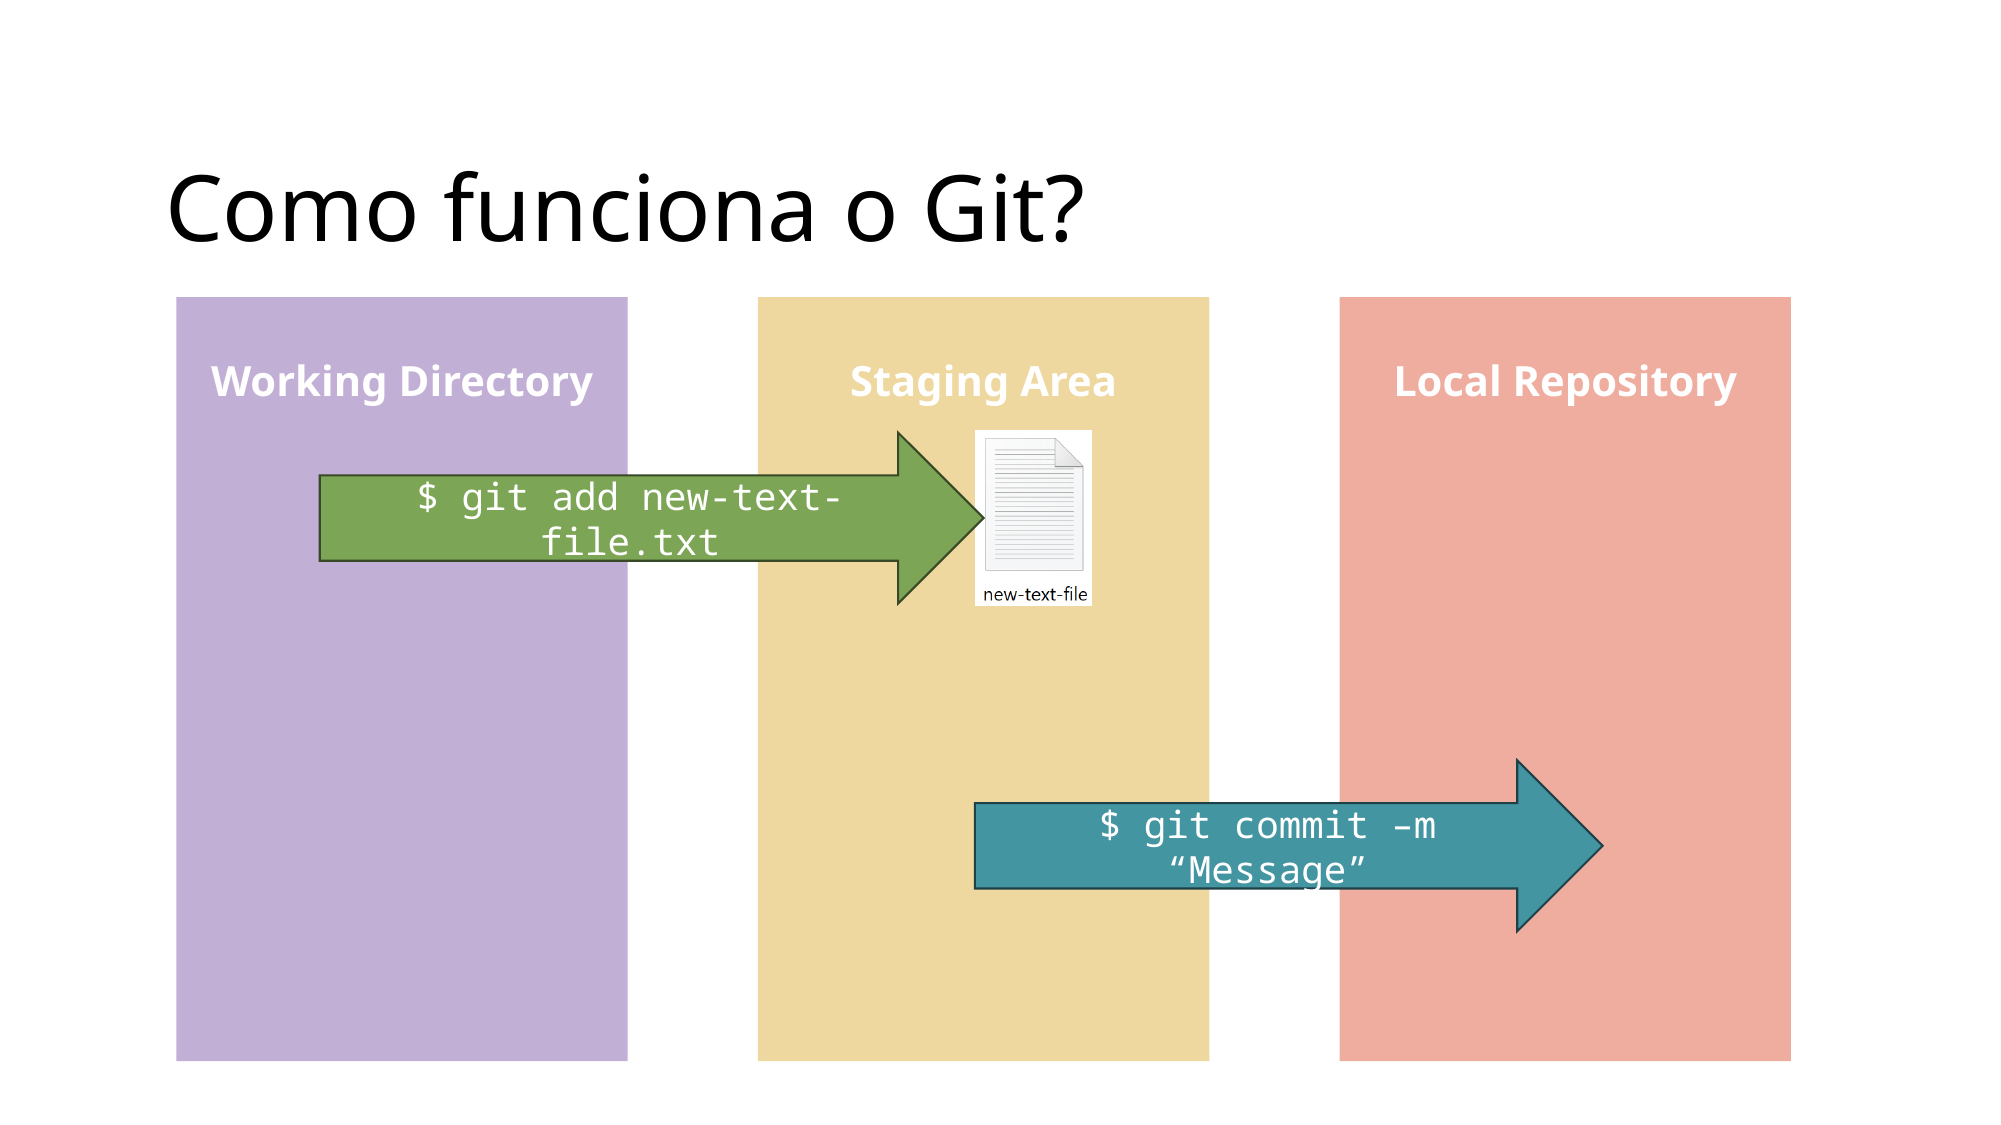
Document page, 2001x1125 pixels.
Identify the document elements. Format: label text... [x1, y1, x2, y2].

text_box Working Directory [176, 297, 628, 1062]
text_box Local Repository [1339, 297, 1791, 1062]
title Como funciona o Git? [150, 155, 1800, 276]
text_box Staging Area [757, 297, 1210, 1062]
text_box $ git add new-text-file.txt [318, 430, 974, 606]
picture [974, 430, 1092, 606]
text_box $ git commit –m “Message” [973, 757, 1605, 934]
